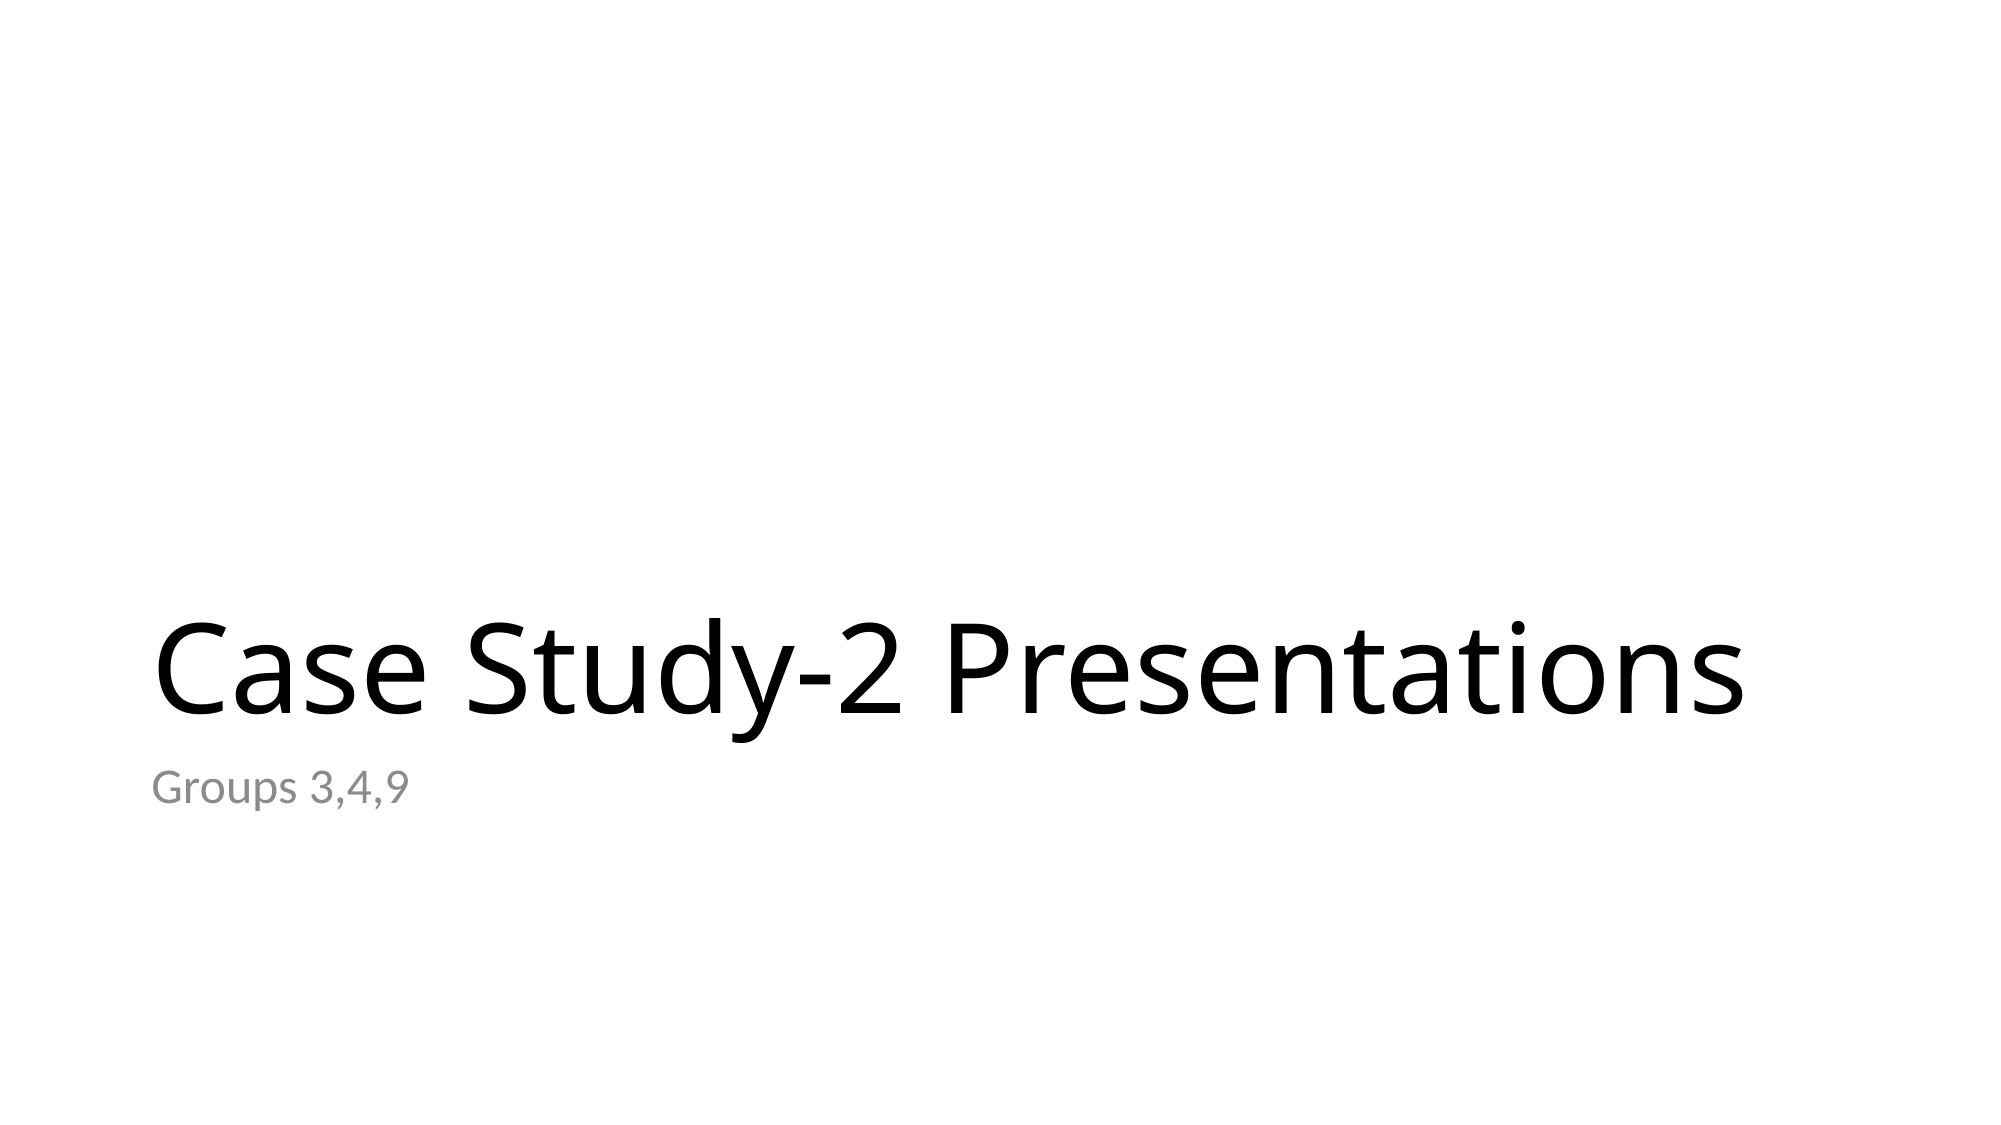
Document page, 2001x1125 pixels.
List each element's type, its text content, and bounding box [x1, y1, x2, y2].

list Groups 3,4,9 [136, 752, 1862, 999]
title Case Study-2 Presentations [136, 280, 1862, 749]
